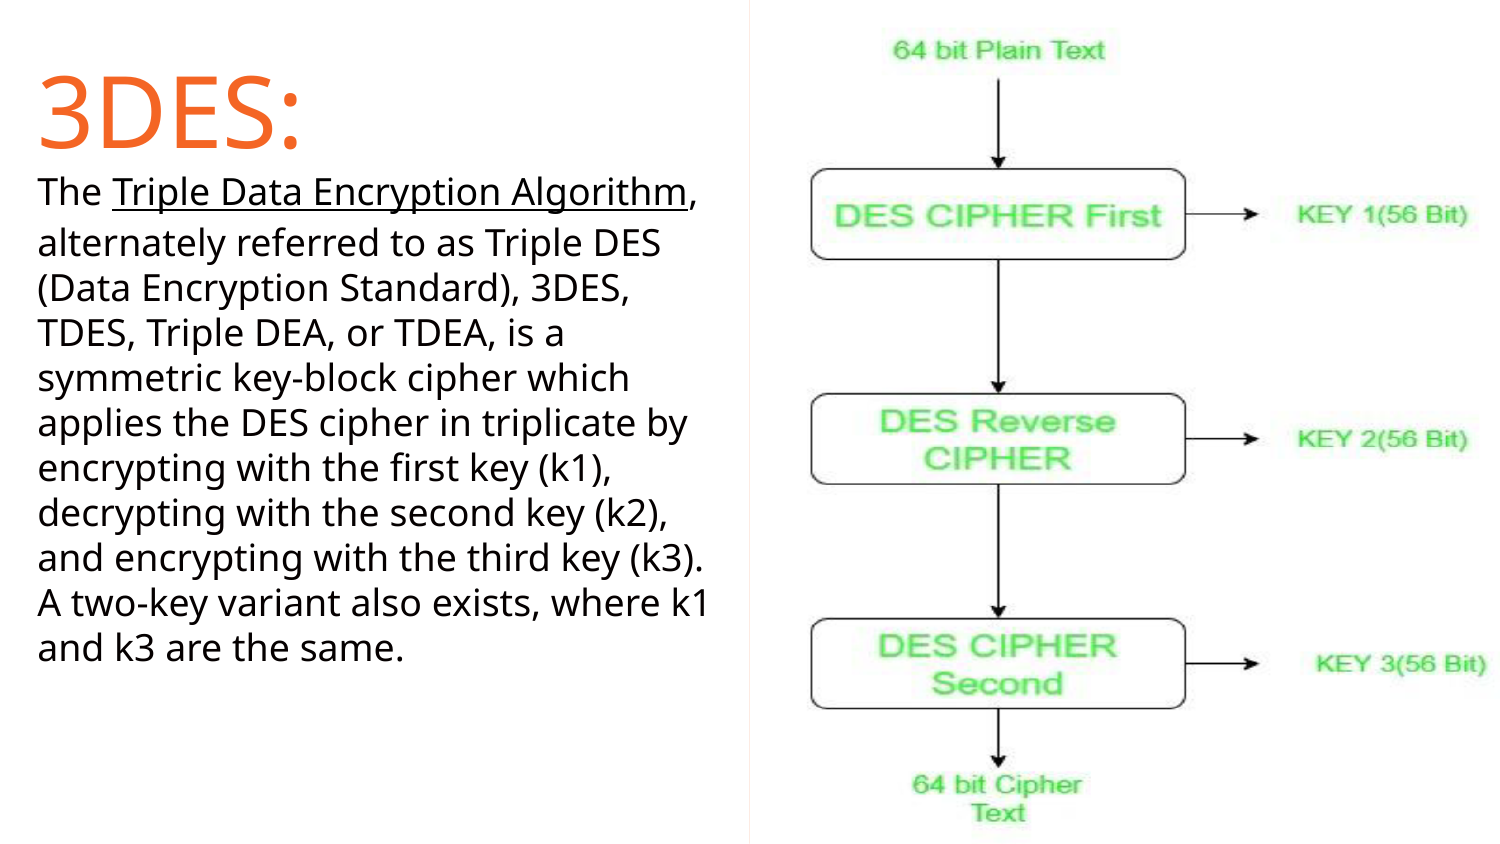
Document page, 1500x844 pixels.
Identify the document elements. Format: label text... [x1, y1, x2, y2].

title 3DES: The Triple Data Encryption Algorithm, alternately referred to as Triple DES (Data Encryption Standard), 3DES, TDES, Triple DEA, or TDEA, is a symmetric key-block cipher which applies the DES cipher in triplicate by encrypting with the first key (k1), decrypting with the second key (k2), and encrypting with the third key (k3). A two-key variant also exists, where k1 and k3 are the same. [22, 18, 741, 699]
picture [749, 0, 1500, 844]
